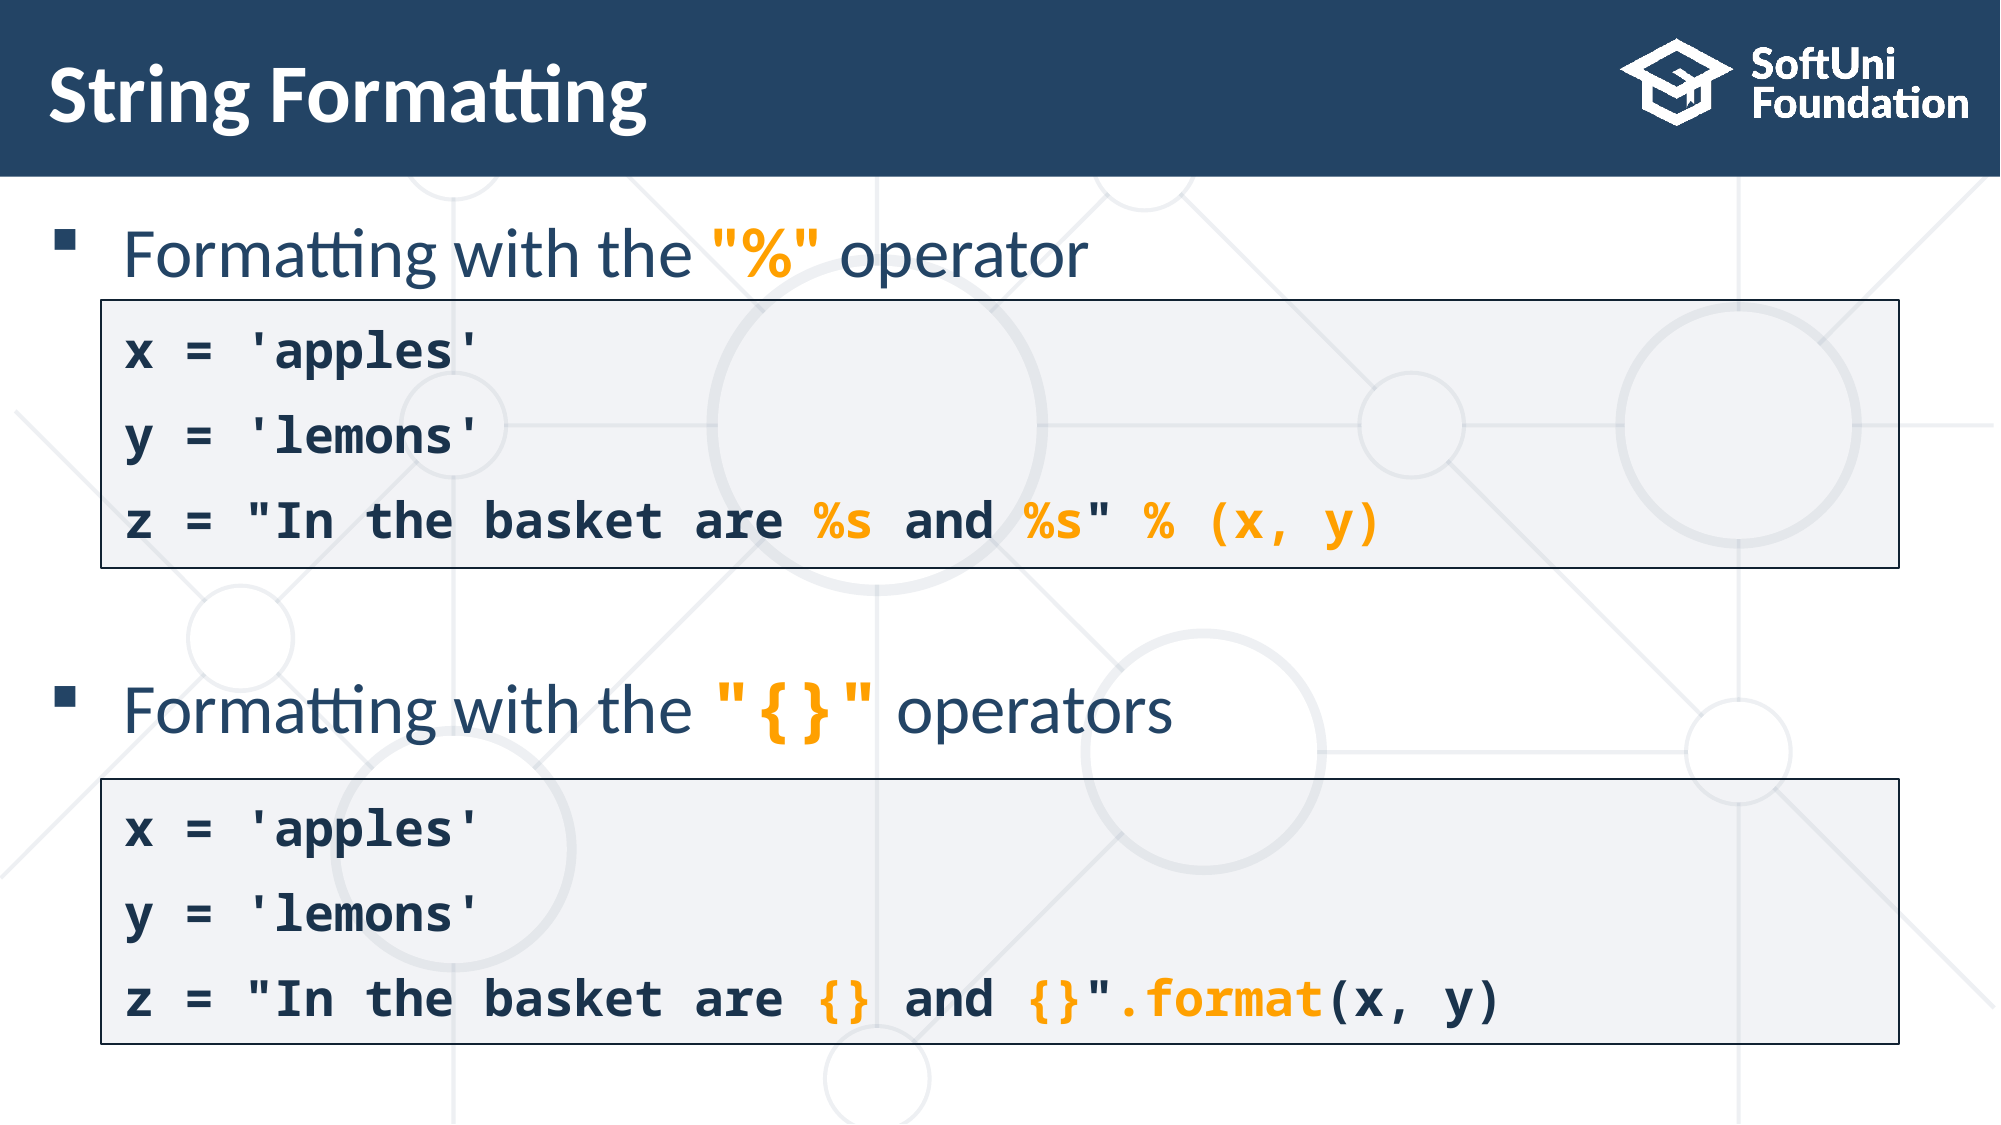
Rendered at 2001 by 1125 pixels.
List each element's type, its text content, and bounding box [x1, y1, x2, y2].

list Formatting with the "%" operator Formatting with the "{}" operators [31, 196, 1969, 1047]
picture [1619, 38, 1968, 126]
text_box x = 'apples' y = 'lemons' z = "In the basket are {} and {}".format(x, y) [100, 778, 1899, 1045]
title String Formatting [31, 16, 1591, 162]
list x = 'apples' y = 'lemons' z = "In the basket are %s and %s" % (x, y) [100, 299, 1900, 569]
